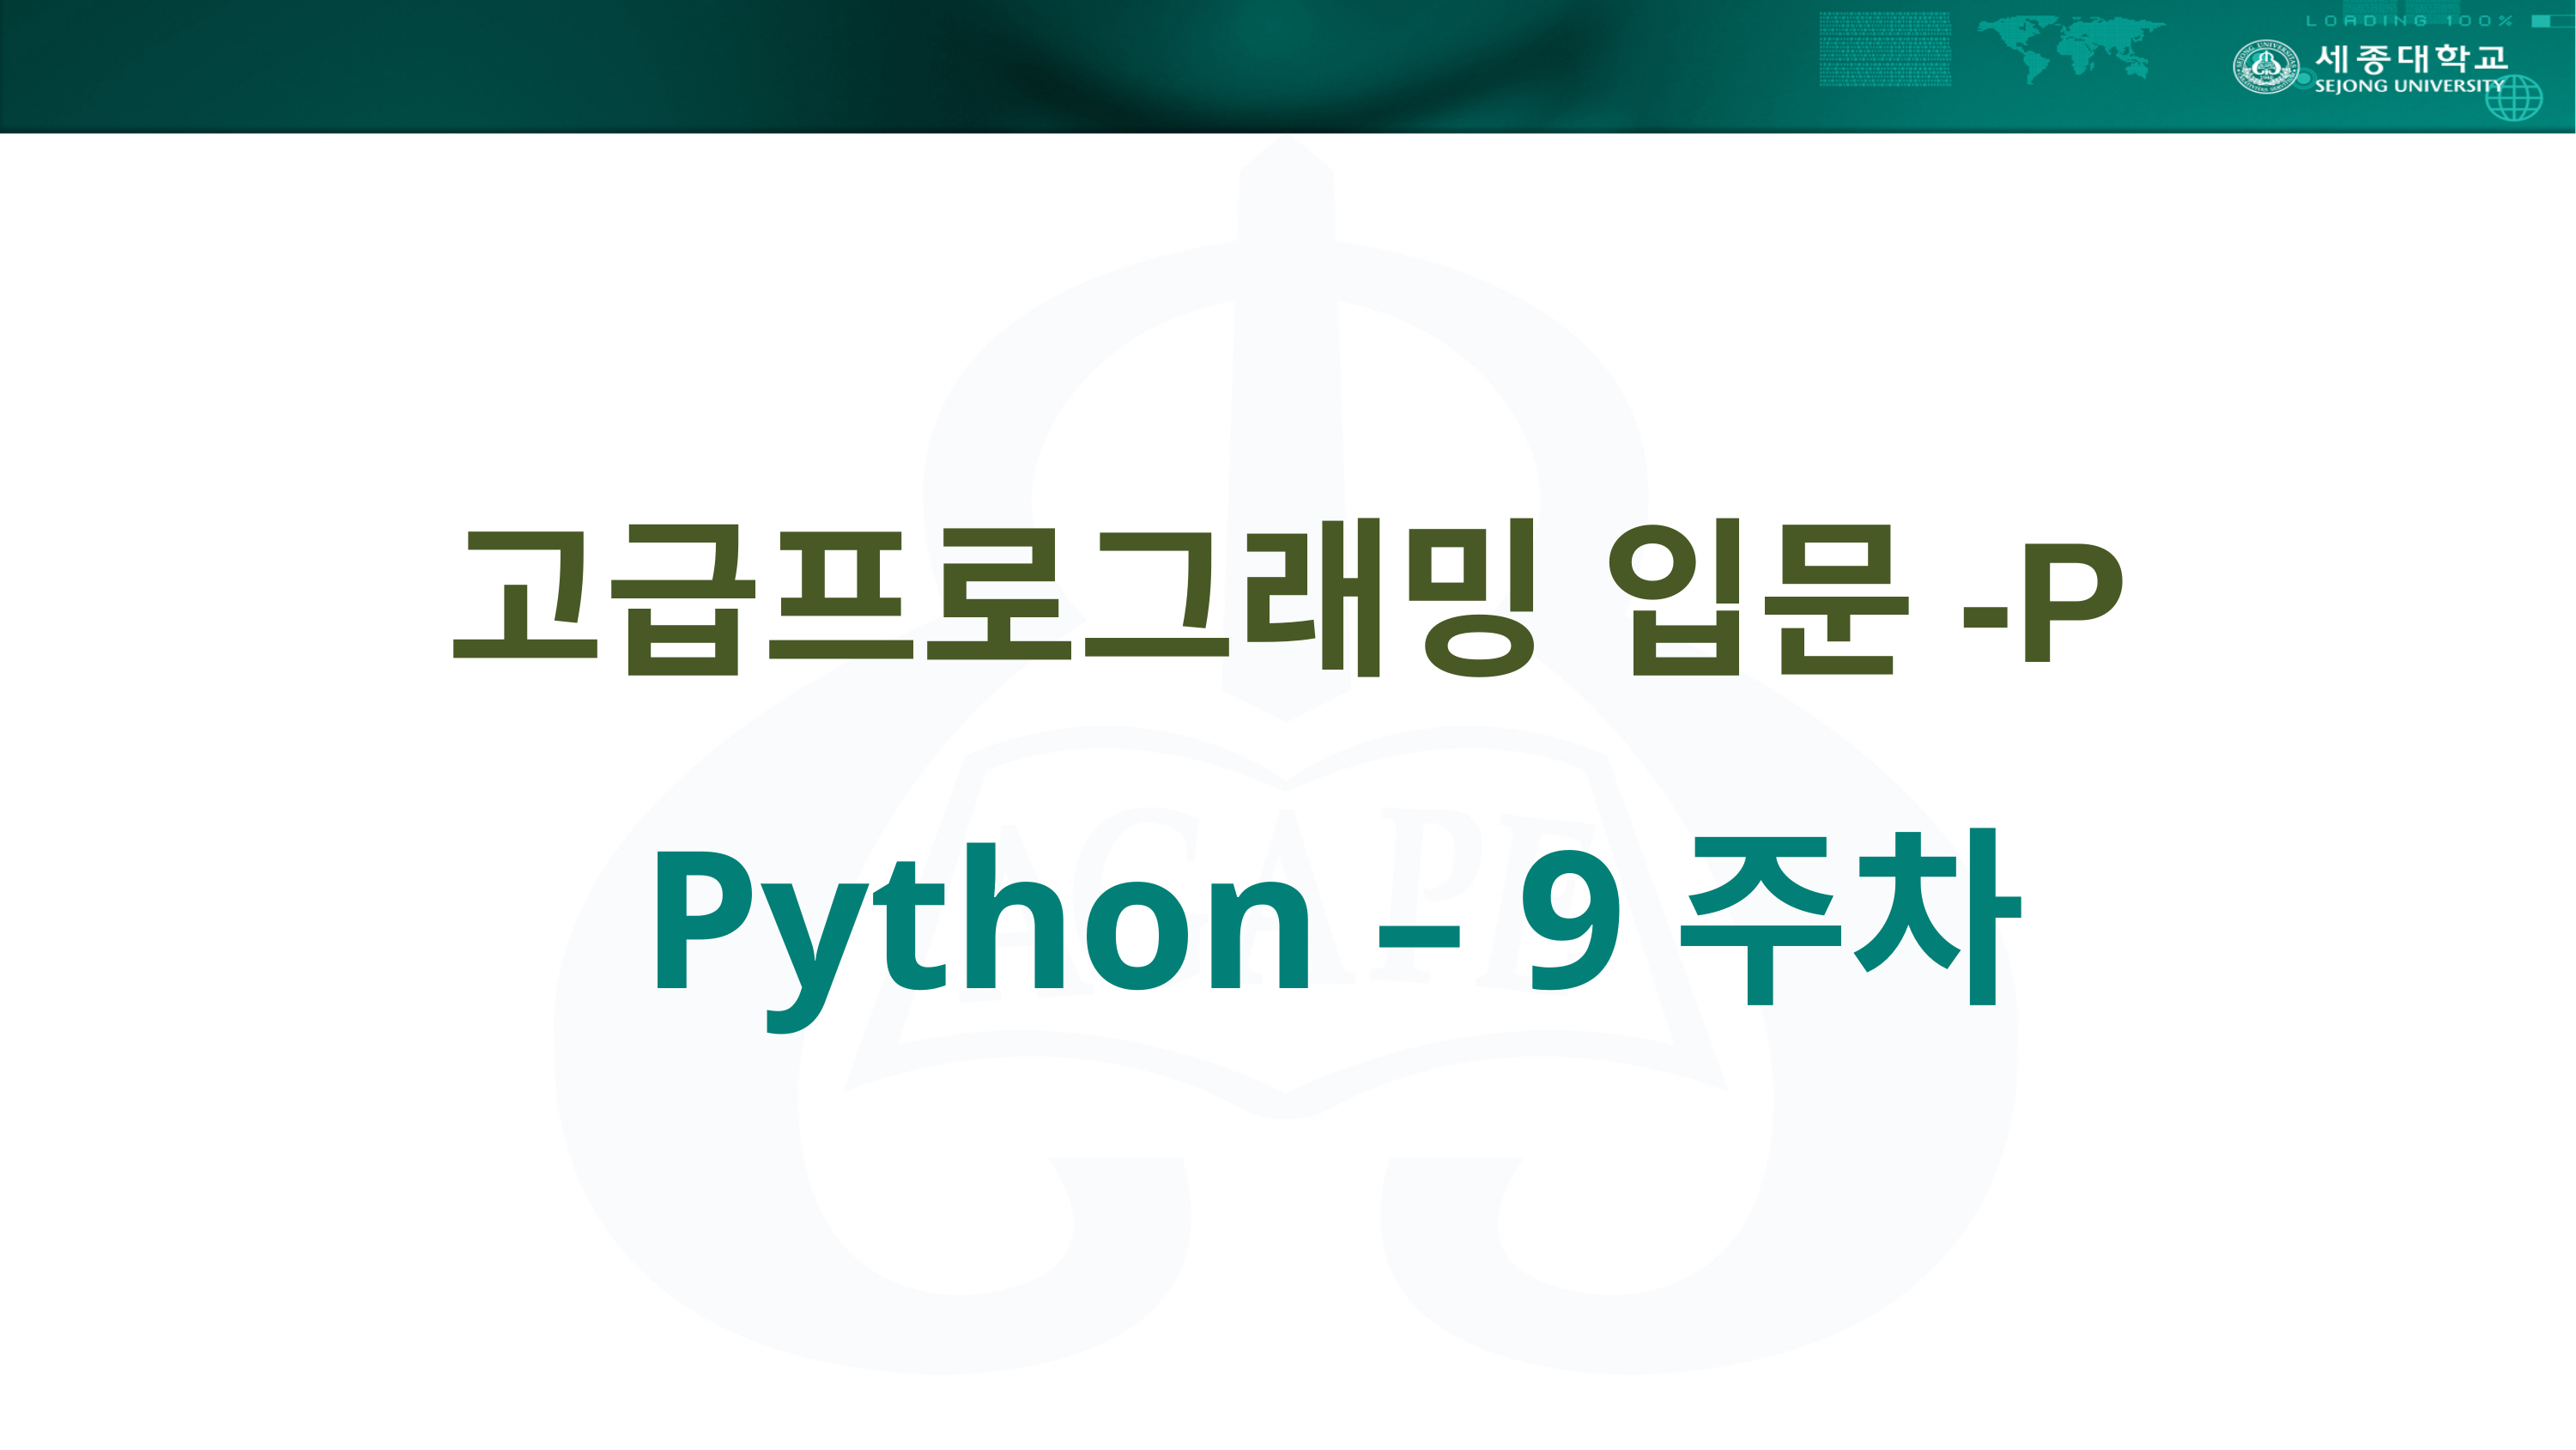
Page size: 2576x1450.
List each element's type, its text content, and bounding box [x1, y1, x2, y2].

text_box 고급프로그래밍 입문-P [273, 478, 2302, 708]
picture [0, 0, 2576, 1449]
text_box Python – 9주차 [273, 708, 2302, 1039]
